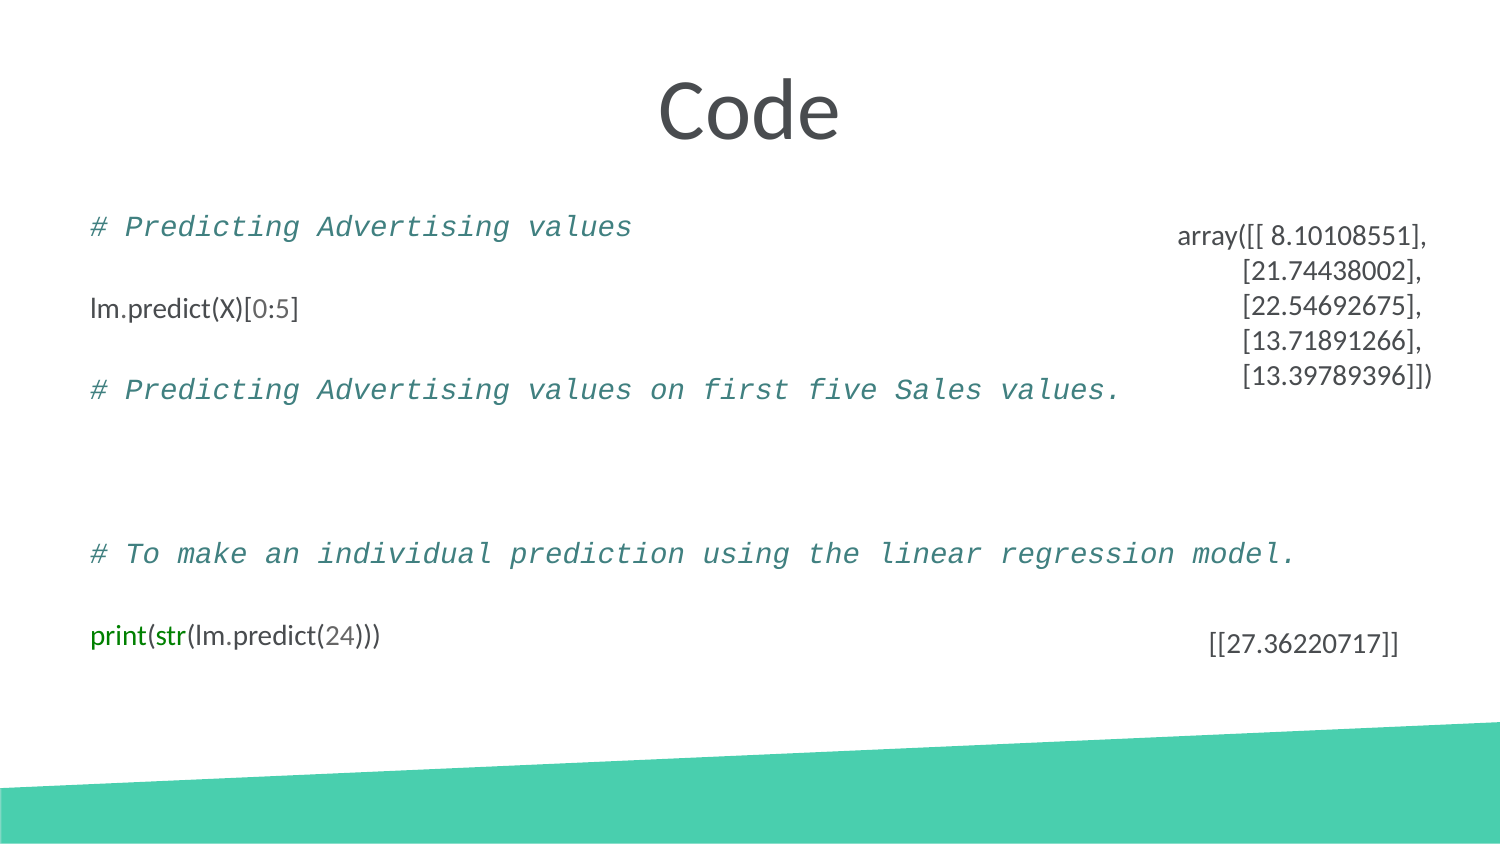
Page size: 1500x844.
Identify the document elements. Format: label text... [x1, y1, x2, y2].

title Code [75, 33, 1425, 175]
list # Predicting Advertising values lm.predict(X)[0:5] # Predicting Advertising values on first five Sales values. # To make an individual prediction using the linear regression model. print(str(lm.predict(24))) [75, 159, 1422, 649]
picture [0, 0, 1500, 788]
text_box [[27.36220717]] [1193, 571, 1415, 667]
text_box array([[ 8.10108551], [21.74438002], [22.54692675], [13.71891266], [13.39789396]]) [1162, 209, 1500, 399]
